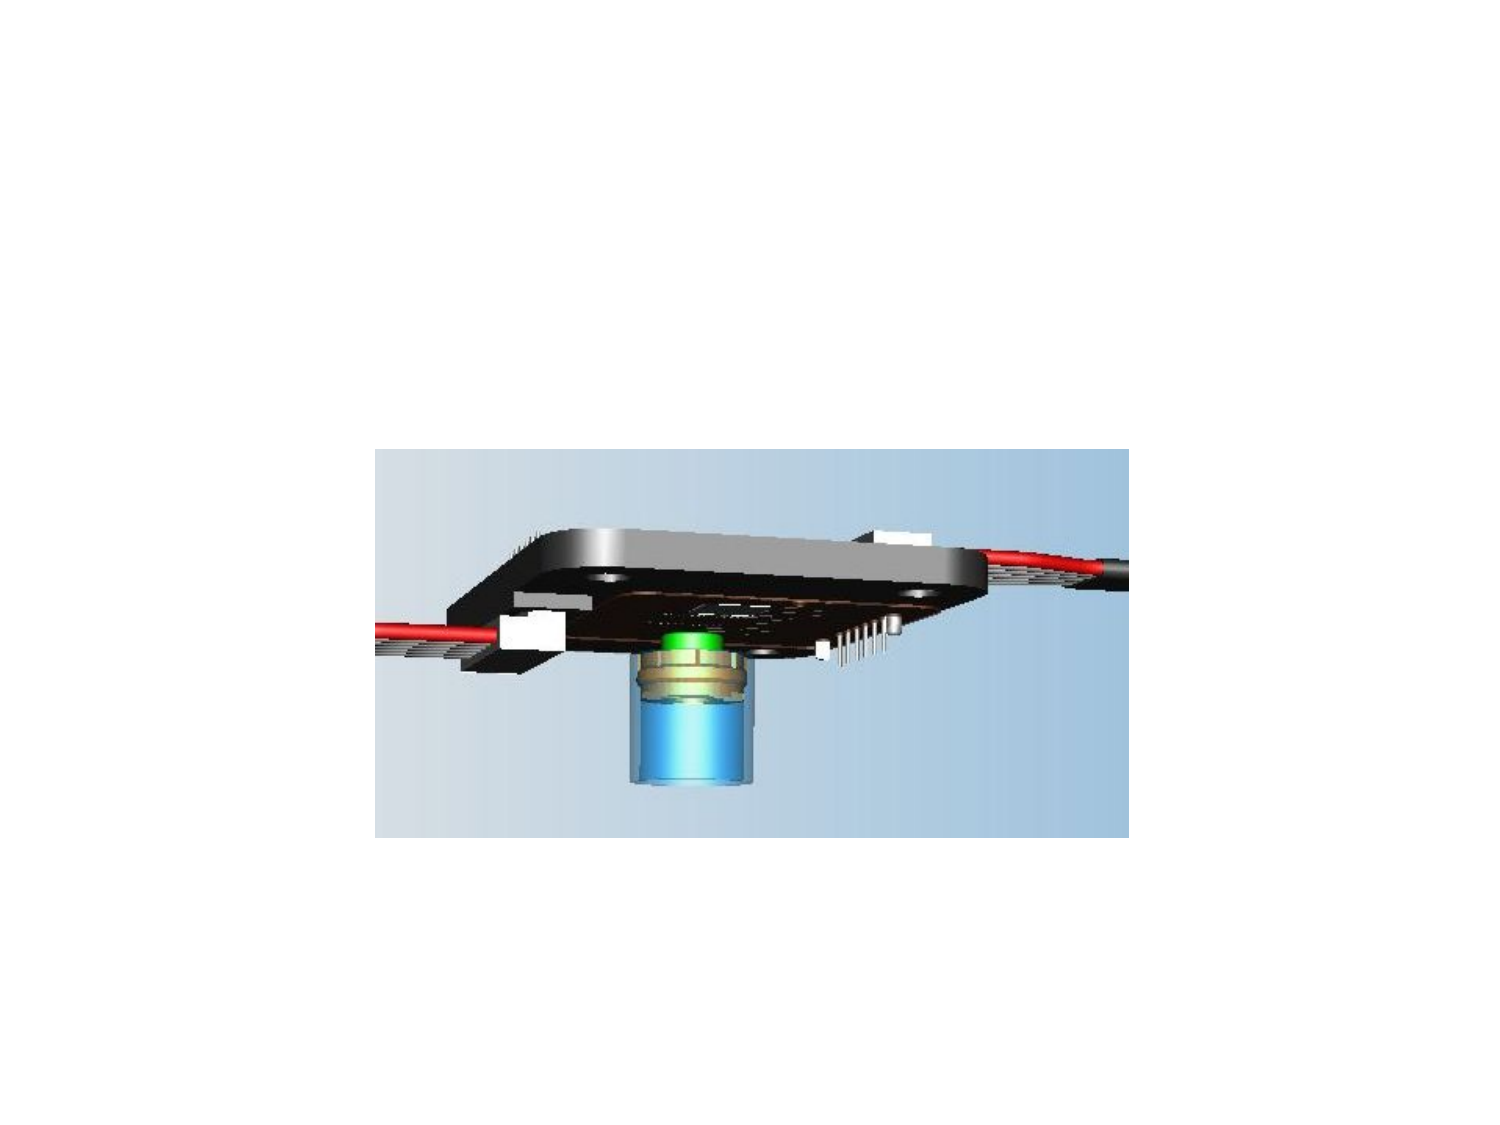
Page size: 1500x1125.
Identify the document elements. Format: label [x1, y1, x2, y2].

picture [374, 449, 1129, 838]
